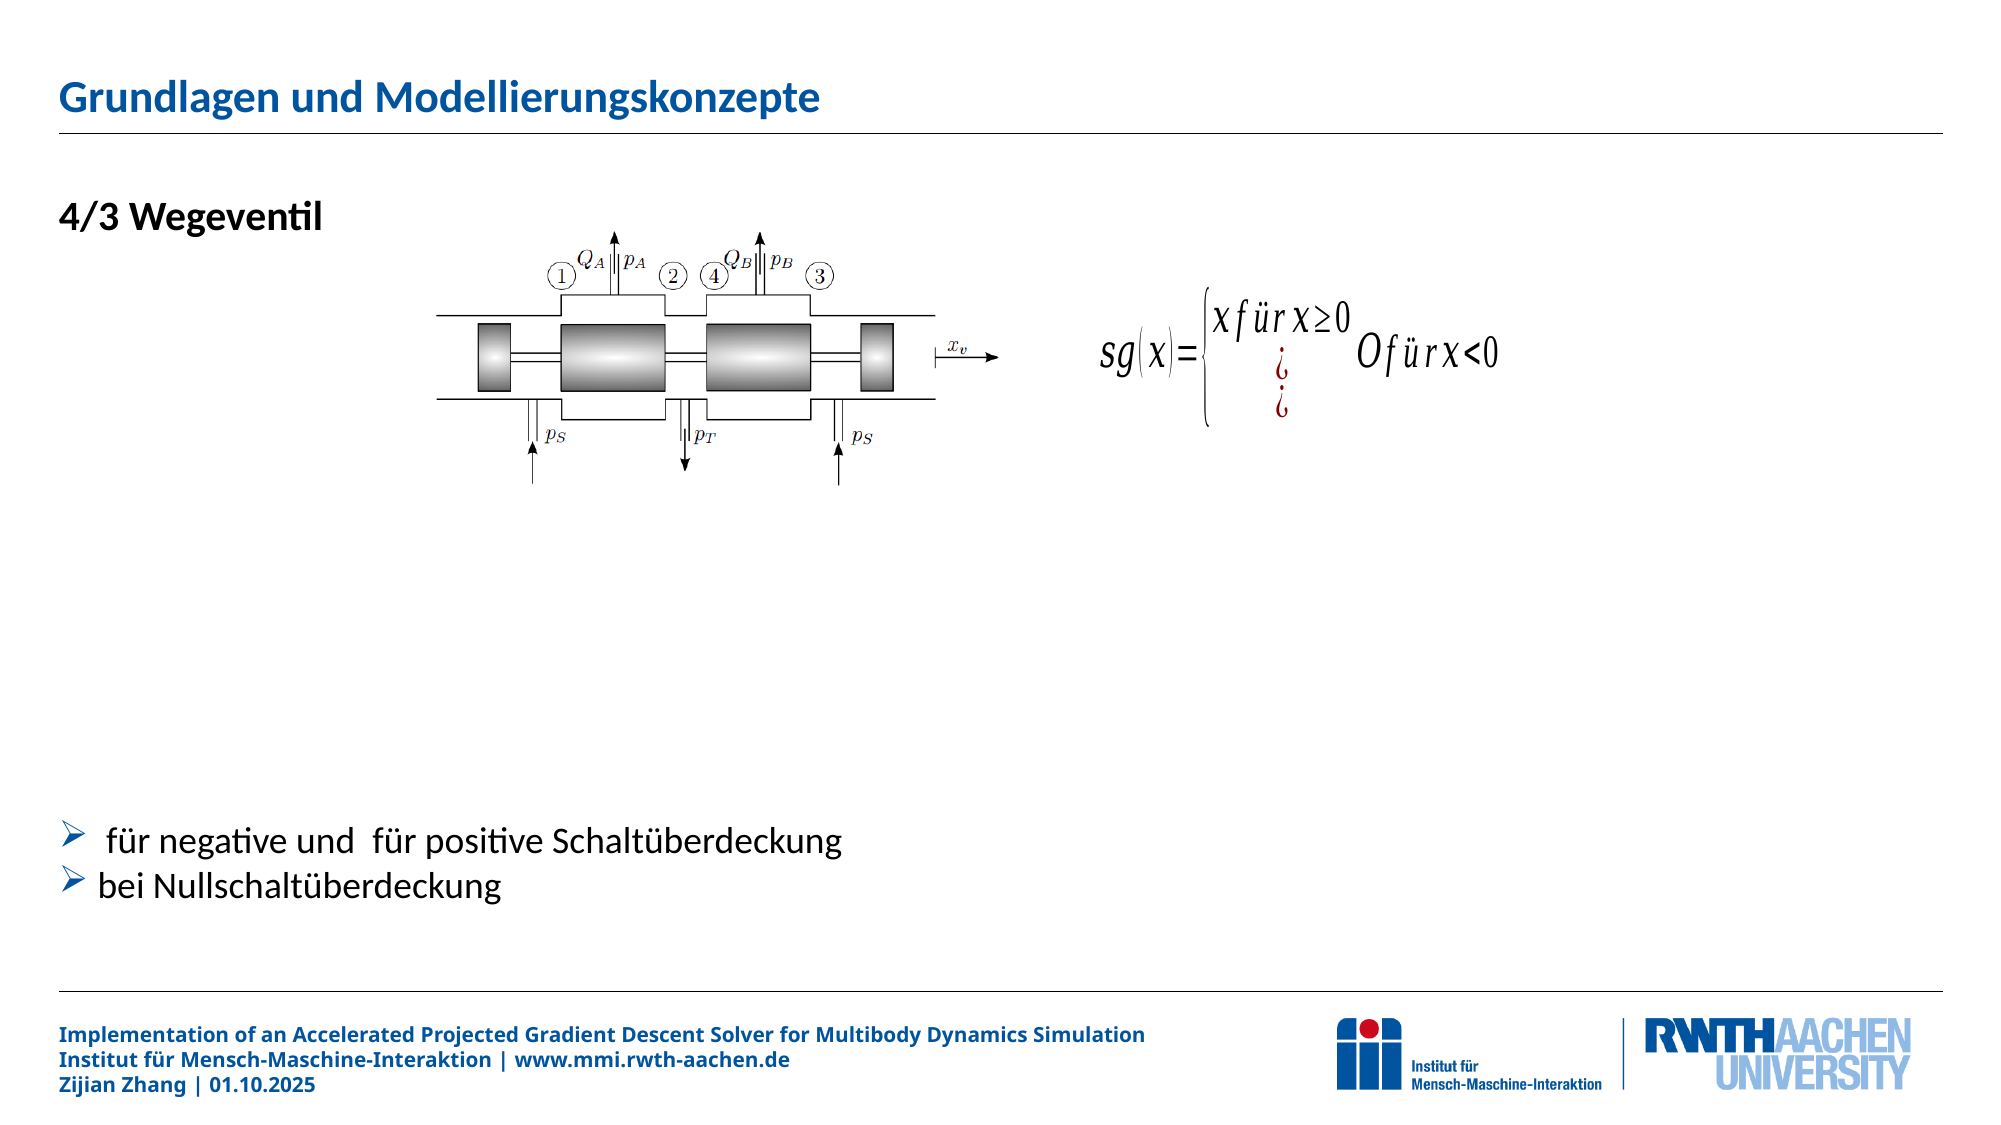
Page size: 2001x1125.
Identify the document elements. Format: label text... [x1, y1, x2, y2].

title Grundlagen und Modellierungskonzepte [59, 33, 1943, 123]
list 4/3 Wegeventil [59, 188, 1943, 231]
picture [418, 210, 1009, 497]
picture [1318, 998, 1927, 1110]
